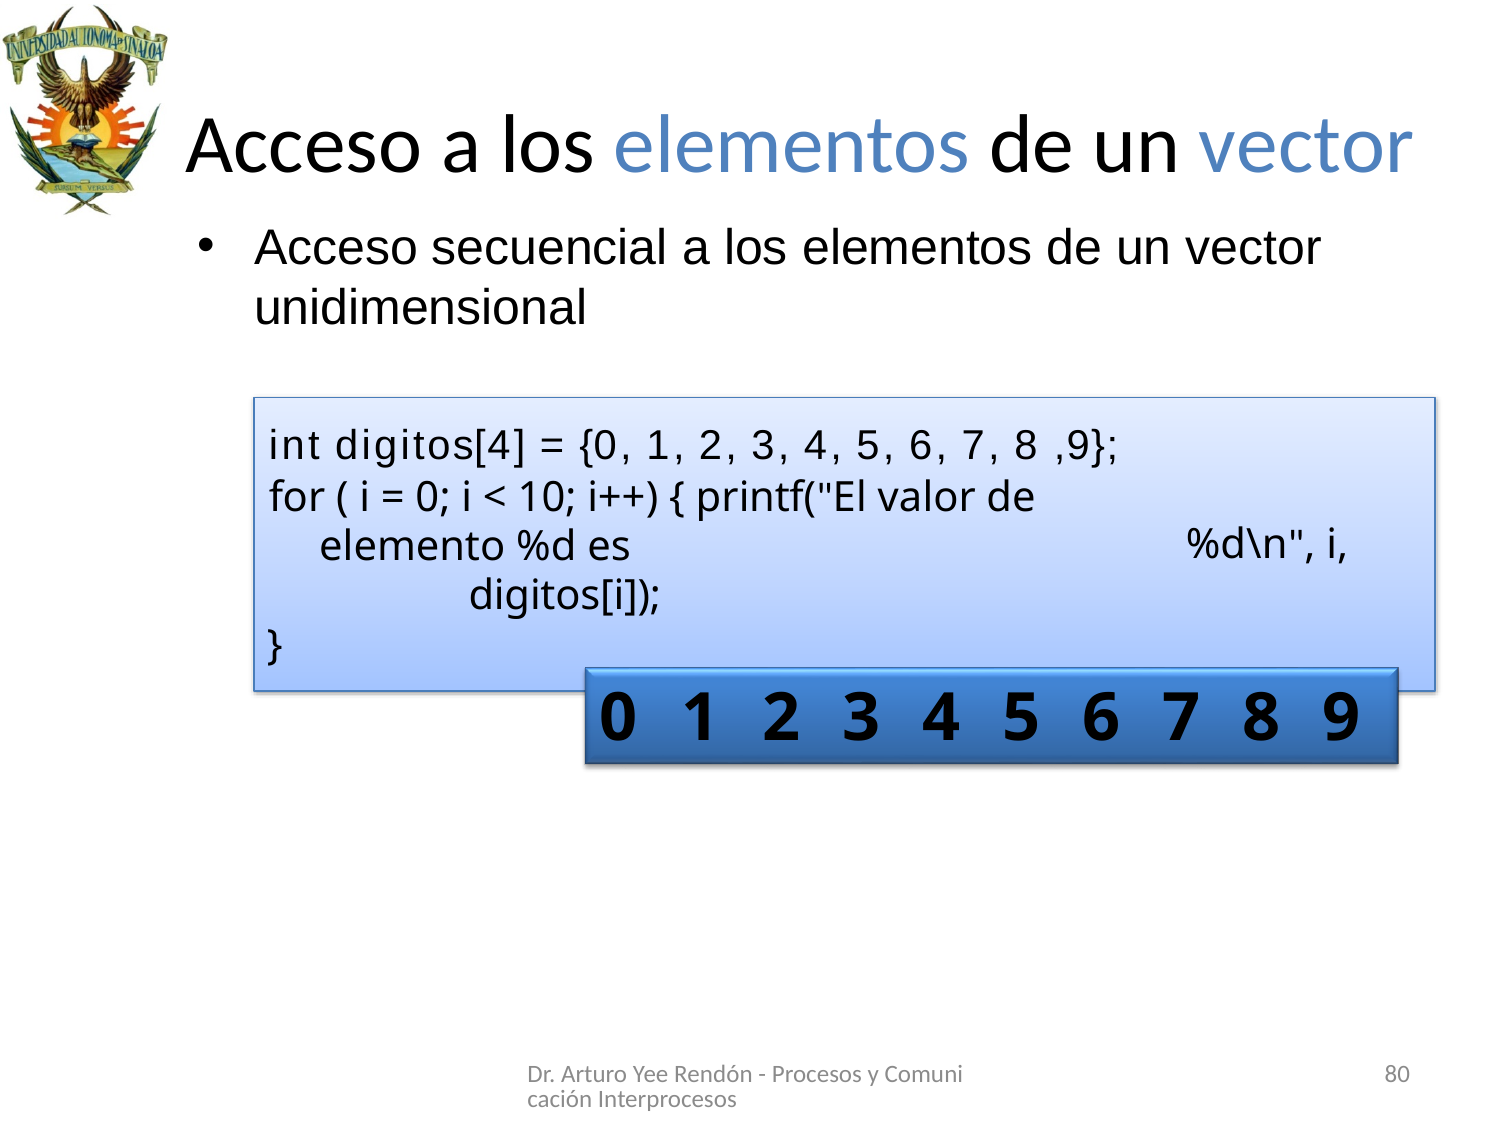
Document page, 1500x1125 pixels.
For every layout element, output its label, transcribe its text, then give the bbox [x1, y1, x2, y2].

slide_number 80 [1074, 1042, 1425, 1103]
text_box [1409, 402, 1460, 704]
text_box int digitos[4] = {0, 1, 2, 3, 4, 5, 6, 7, 8 ,9}; for ( i = 0; i < 10; i++) { printf("El valor de elemento %d es digitos[i]); } [266, 418, 1164, 669]
text_box [552, 651, 1409, 806]
text_box Acceso secuencial a los elementos de un vector unidimensional [195, 214, 1325, 335]
text_box [253, 397, 1435, 691]
footer Dr. Arturo Yee Rendón - Procesos y Comunicación Interprocesos [512, 1042, 988, 1103]
text_box %d\n", i, [1183, 516, 1405, 567]
text_box 0 1 2 3 4 5 6 7 8 9 [597, 673, 1364, 754]
picture [0, 3, 170, 219]
text_box [236, 402, 552, 704]
text_box [246, 392, 1443, 402]
title Acceso a los elementos de un vector [125, 44, 1475, 233]
